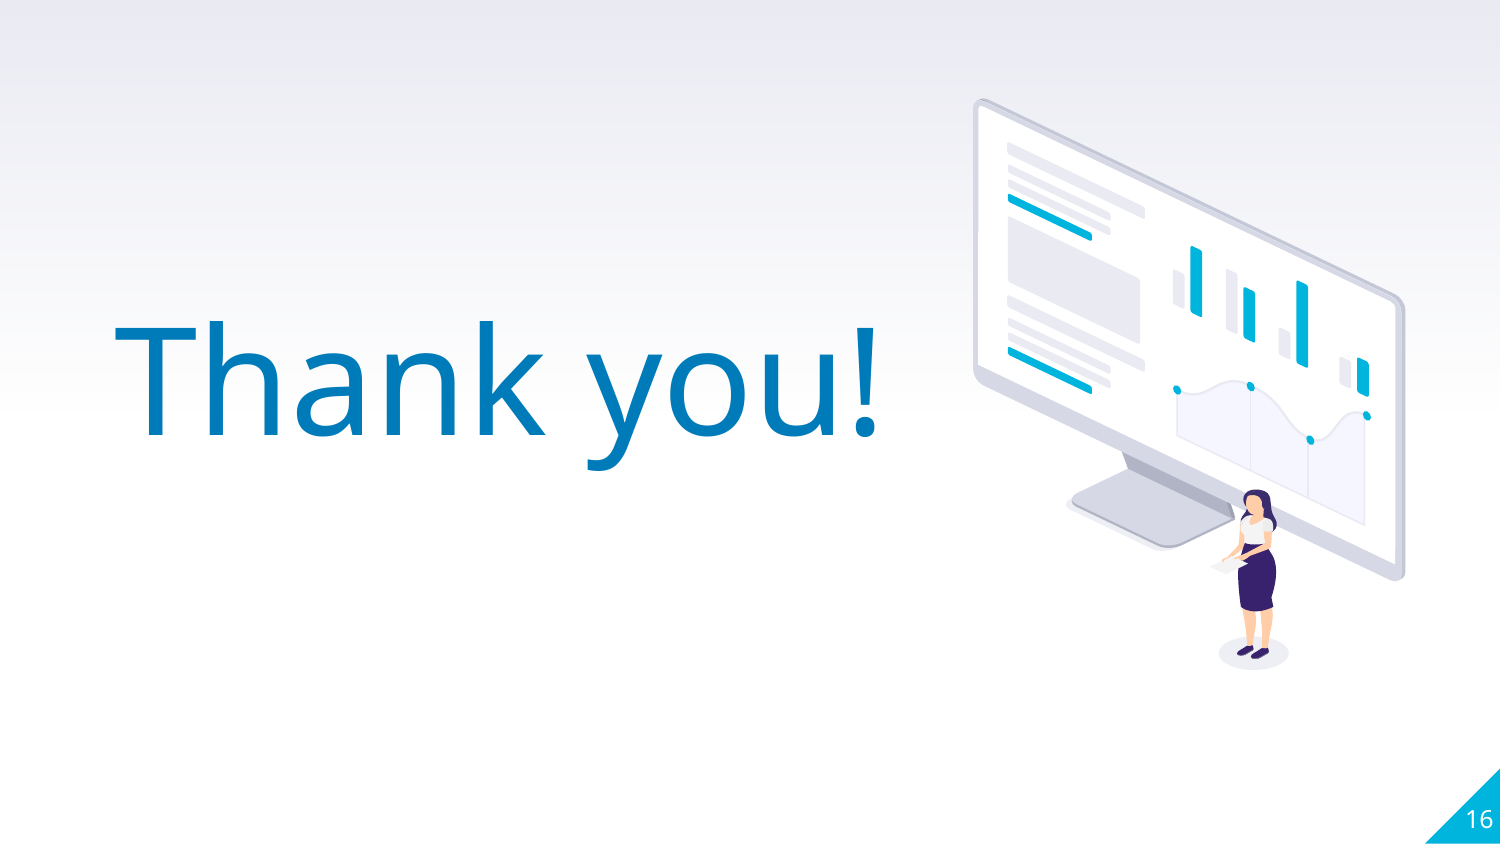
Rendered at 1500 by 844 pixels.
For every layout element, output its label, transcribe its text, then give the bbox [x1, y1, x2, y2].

slide_number ‹#› [1418, 760, 1494, 838]
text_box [972, 97, 1406, 671]
title Thank you! [114, 320, 967, 623]
